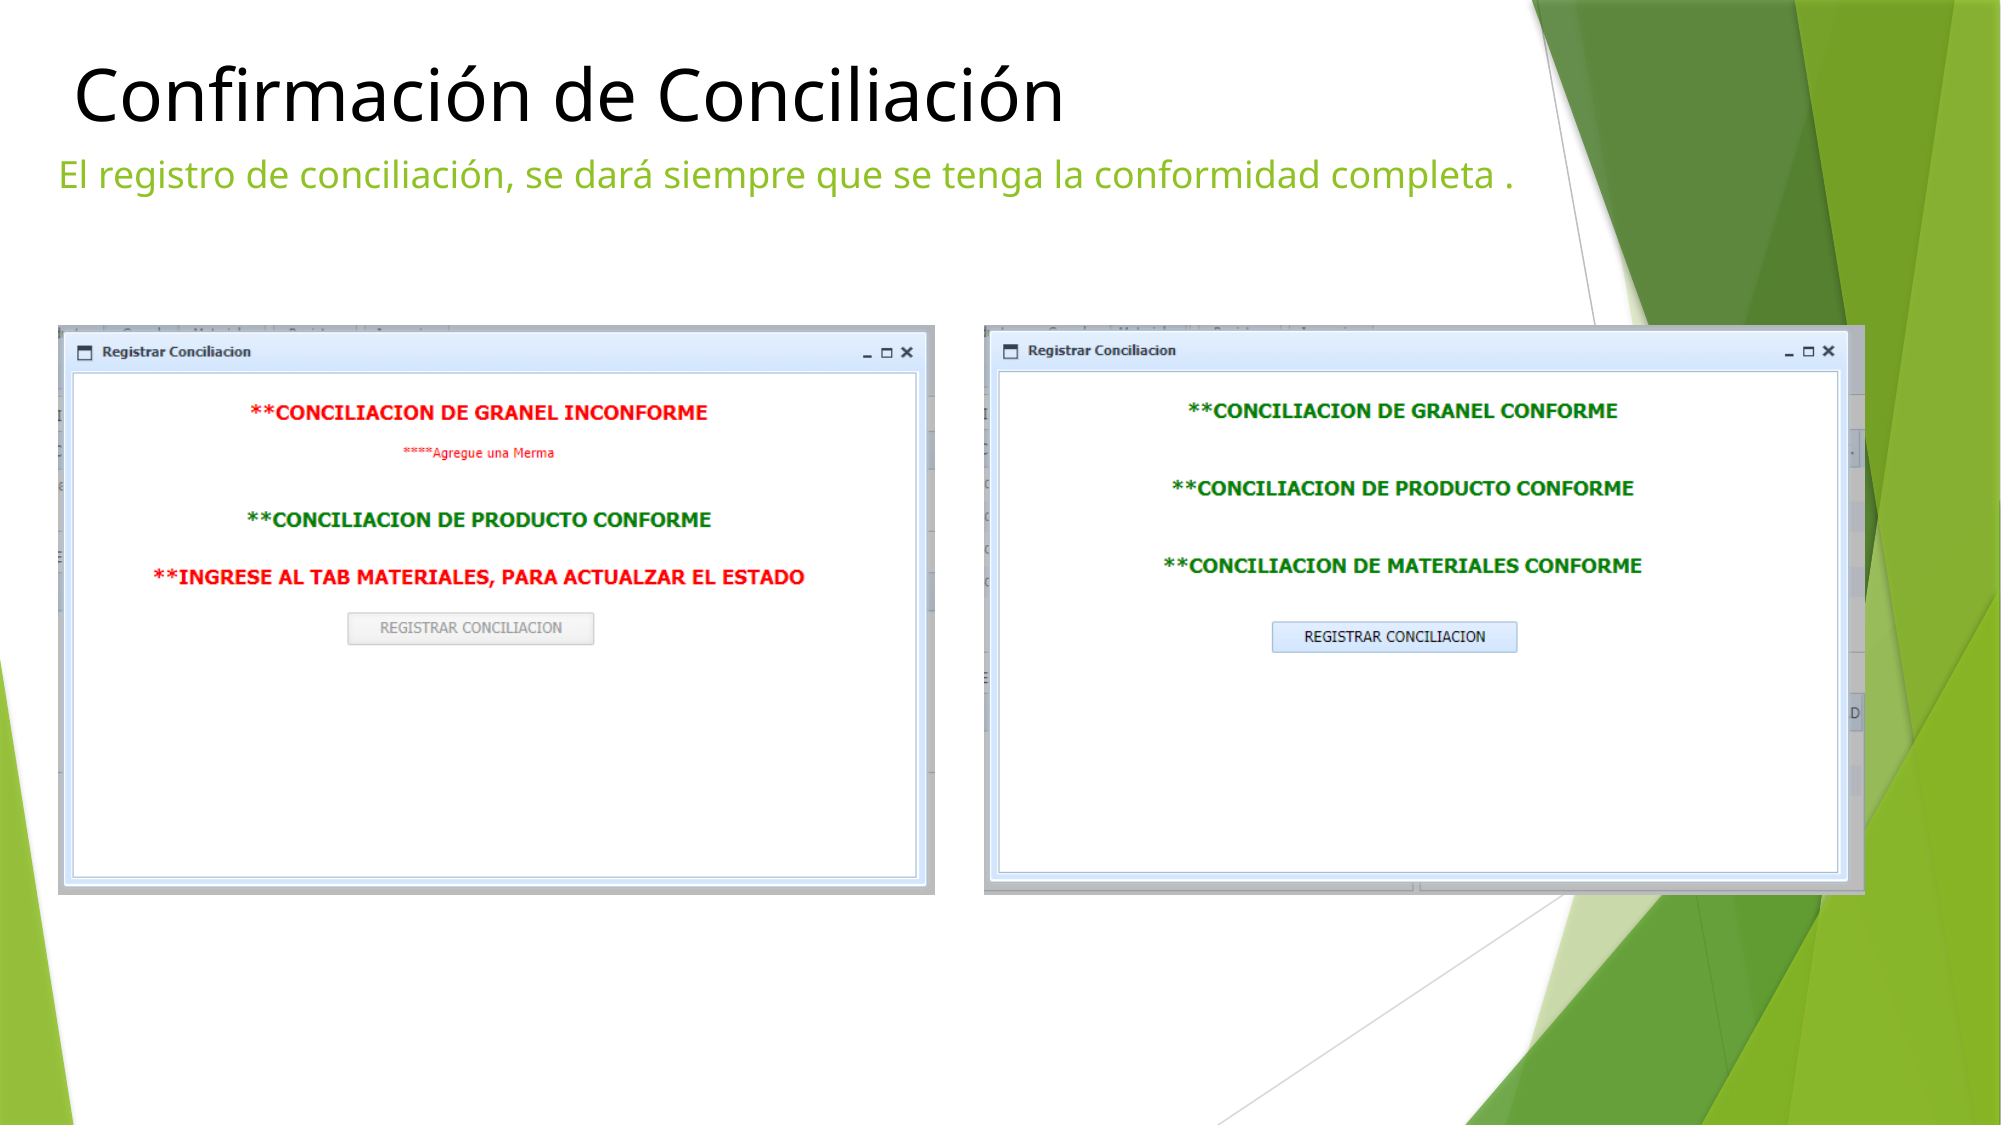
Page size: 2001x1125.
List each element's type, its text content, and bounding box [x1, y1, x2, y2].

picture [57, 325, 936, 896]
title Confirmación de Conciliación [58, 40, 1469, 143]
picture [984, 325, 1865, 896]
text_box El registro de conciliación, se dará siempre que se tenga la conformidad completa . [43, 143, 1864, 298]
